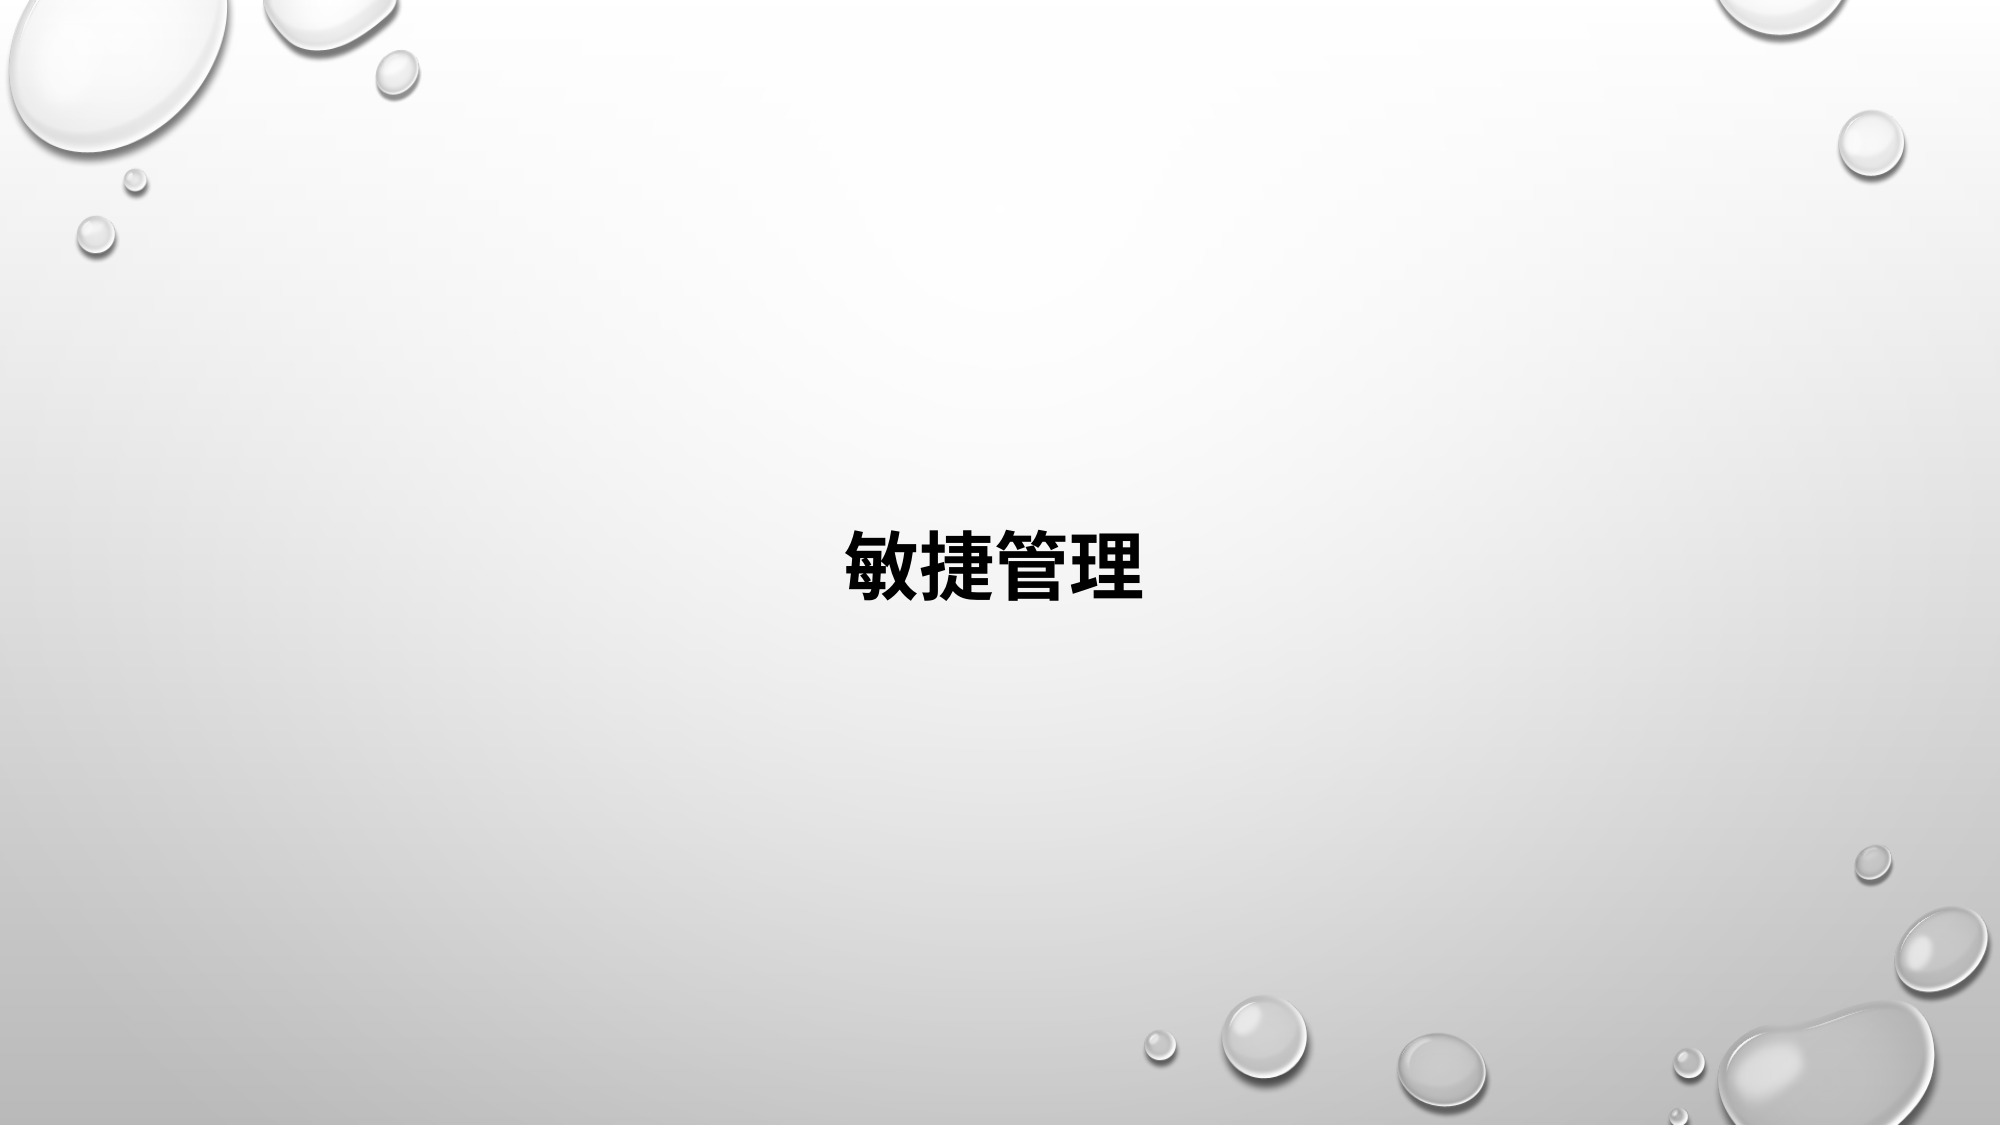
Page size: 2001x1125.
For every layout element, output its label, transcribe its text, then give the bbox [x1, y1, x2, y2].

picture [0, 0, 2000, 1125]
title 敏捷管理 [144, 438, 1845, 701]
